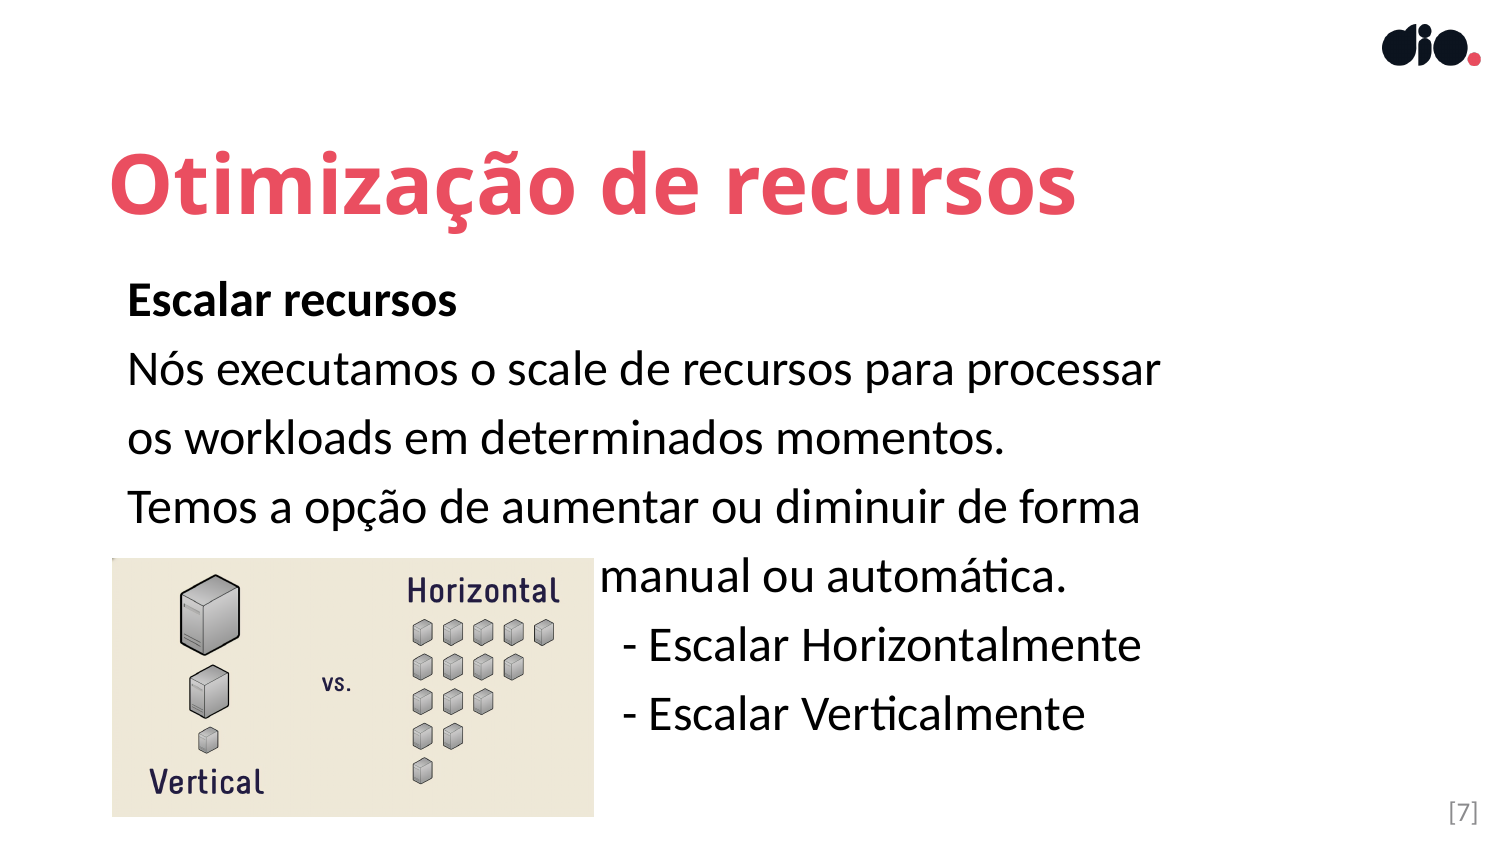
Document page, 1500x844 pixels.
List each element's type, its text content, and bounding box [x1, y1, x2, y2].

picture [112, 558, 594, 817]
picture [1382, 24, 1481, 66]
slide_number [7] [1403, 779, 1494, 844]
text_box Escalar recursos Nós executamos o scale de recursos para processar os workloads em determinados momentos. Temos a opção de aumentar ou diminuir de forma manual ou automática. - Escalar Horizontalmente - Escalar Verticalmente [112, 243, 1223, 762]
text_box Otimização de recursos [92, 104, 1408, 243]
